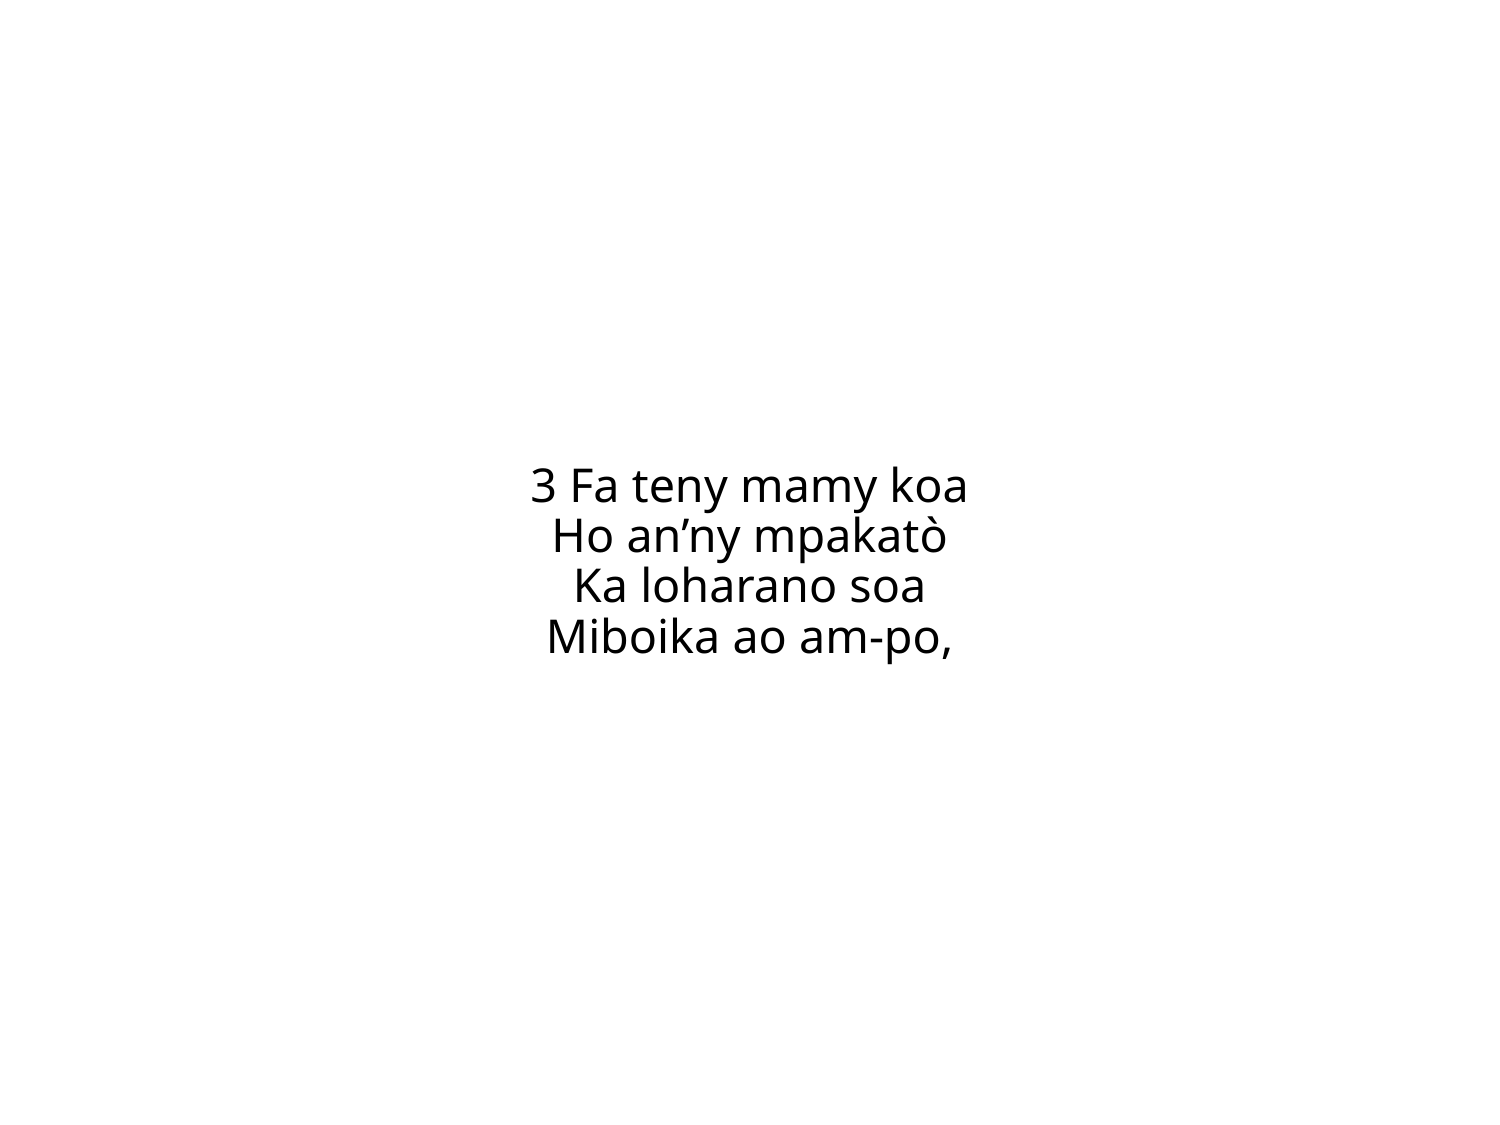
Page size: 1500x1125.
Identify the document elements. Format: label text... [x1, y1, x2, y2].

title 3 Fa teny mamy koa Ho an’ny mpakatò Ka loharano soa Miboika ao am-po, [103, 453, 1397, 672]
